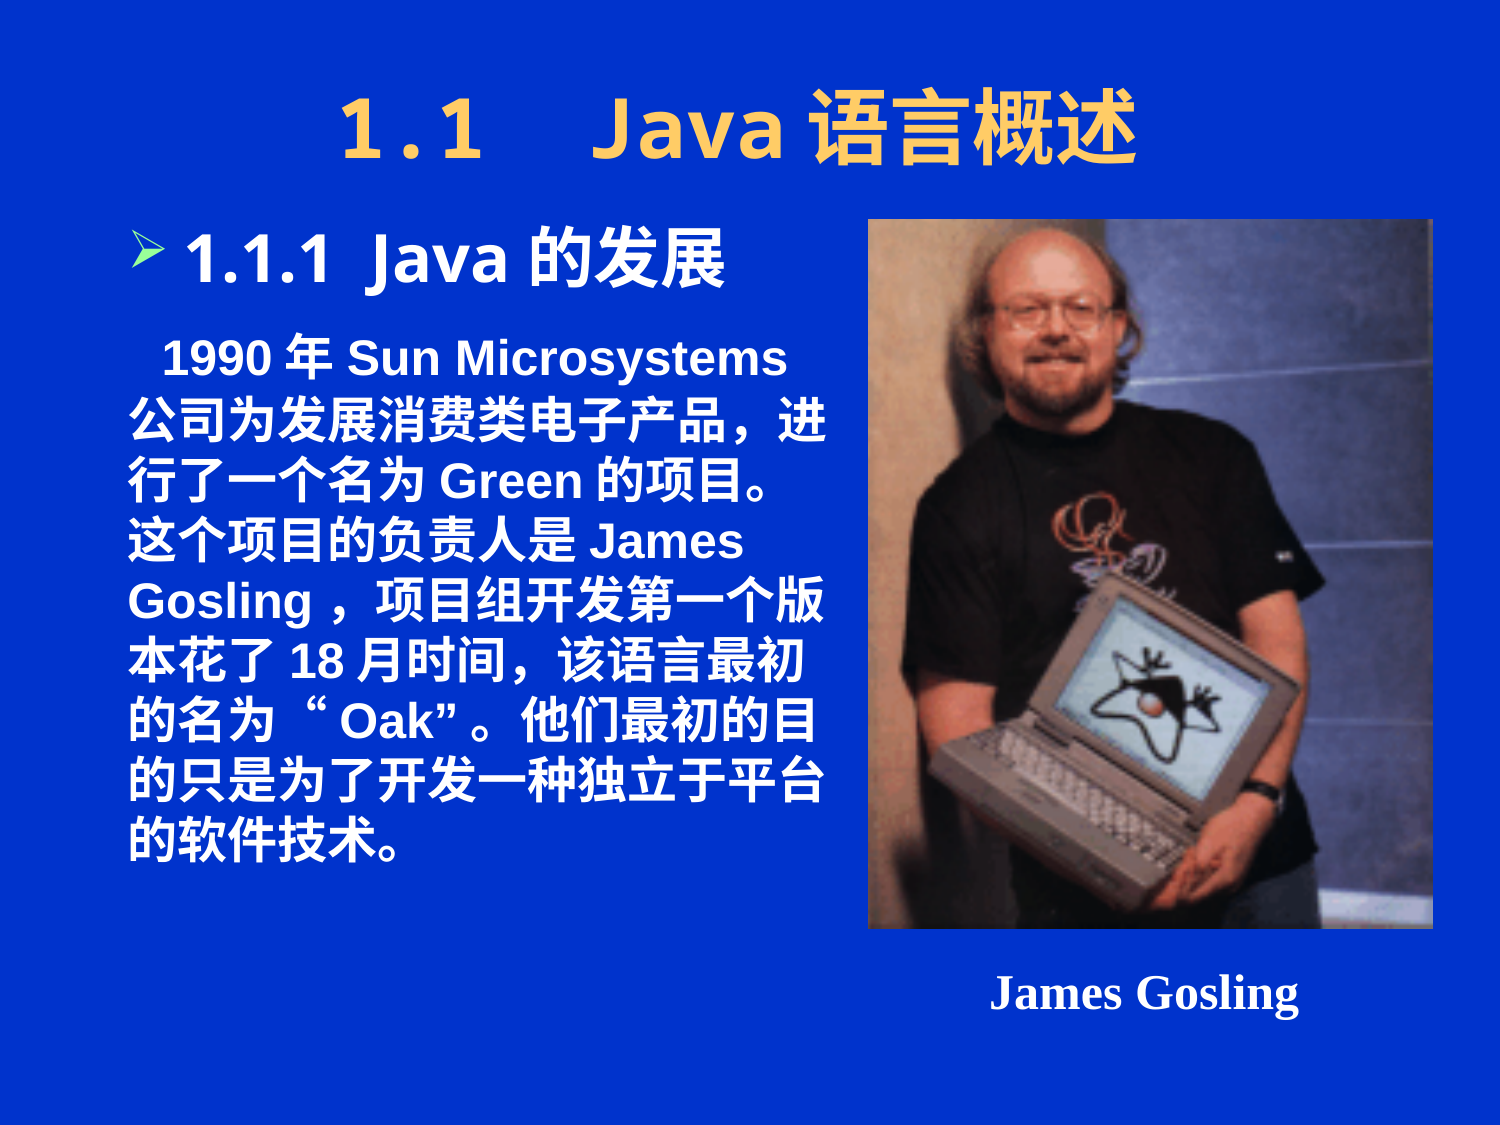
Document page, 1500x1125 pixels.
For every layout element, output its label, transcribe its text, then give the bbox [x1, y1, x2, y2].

picture [868, 219, 1433, 929]
text_box James Gosling [974, 952, 1412, 1027]
list 1.1.1 Java的发展 1990年Sun Microsystems公司为发展消费类电子产品，进行了一个名为Green的项目。这个项目的负责人是James Gosling，项目组开发第一个版本花了18月时间，该语言最初的名为“Oak”。他们最初的目的只是为了开发一种独立于平台的软件技术。 [112, 208, 845, 1047]
title 1.1 Java语言概述 [100, 31, 1376, 219]
